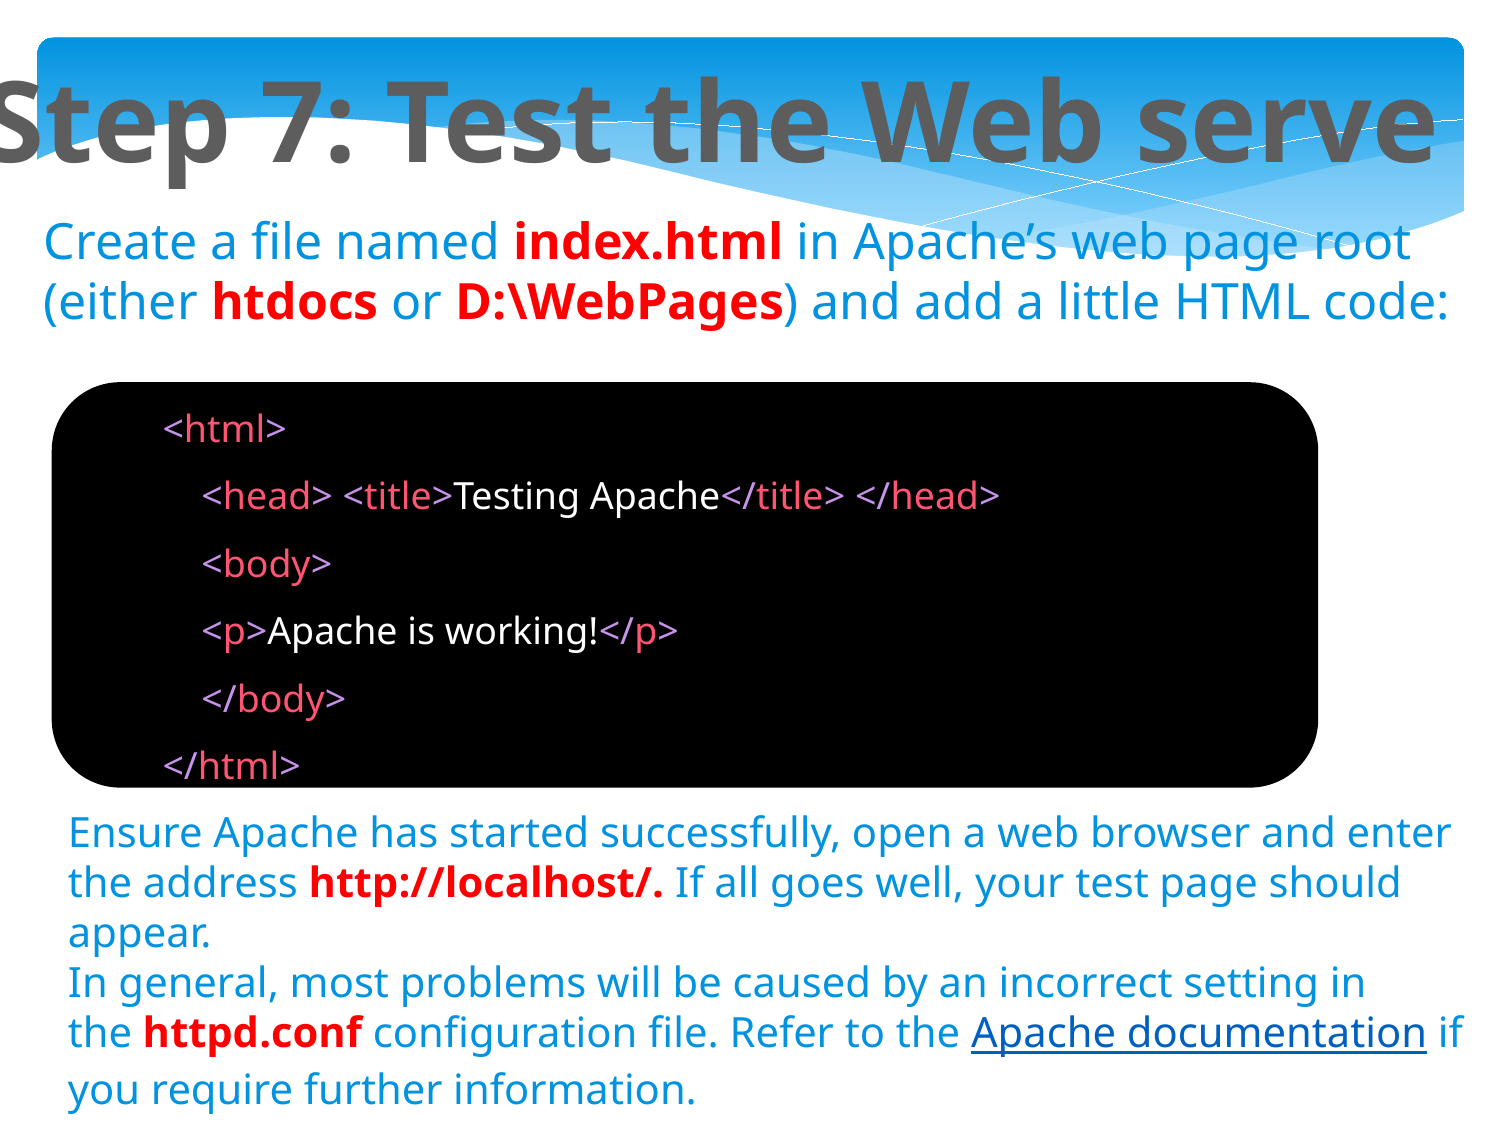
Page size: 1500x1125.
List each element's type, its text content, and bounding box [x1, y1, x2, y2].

text_box <html> <head> <title>Testing Apache</title> </head> <body> <p>Apache is working!</p> </body> </html> [51, 382, 1319, 788]
text_box Step 7: Test the Web serve [0, 42, 1455, 328]
text_box Create a file named index.html in Apache’s web page root (either htdocs or D:\WebPages) and add a little HTML code: [28, 201, 1500, 337]
text_box Ensure Apache has started successfully, open a web browser and enter the address http://localhost/. If all goes well, your test page should appear. In general, most problems will be caused by an incorrect setting in the httpd.conf configuration file. Refer to the Apache documentation if you require further information. [53, 798, 1500, 1125]
